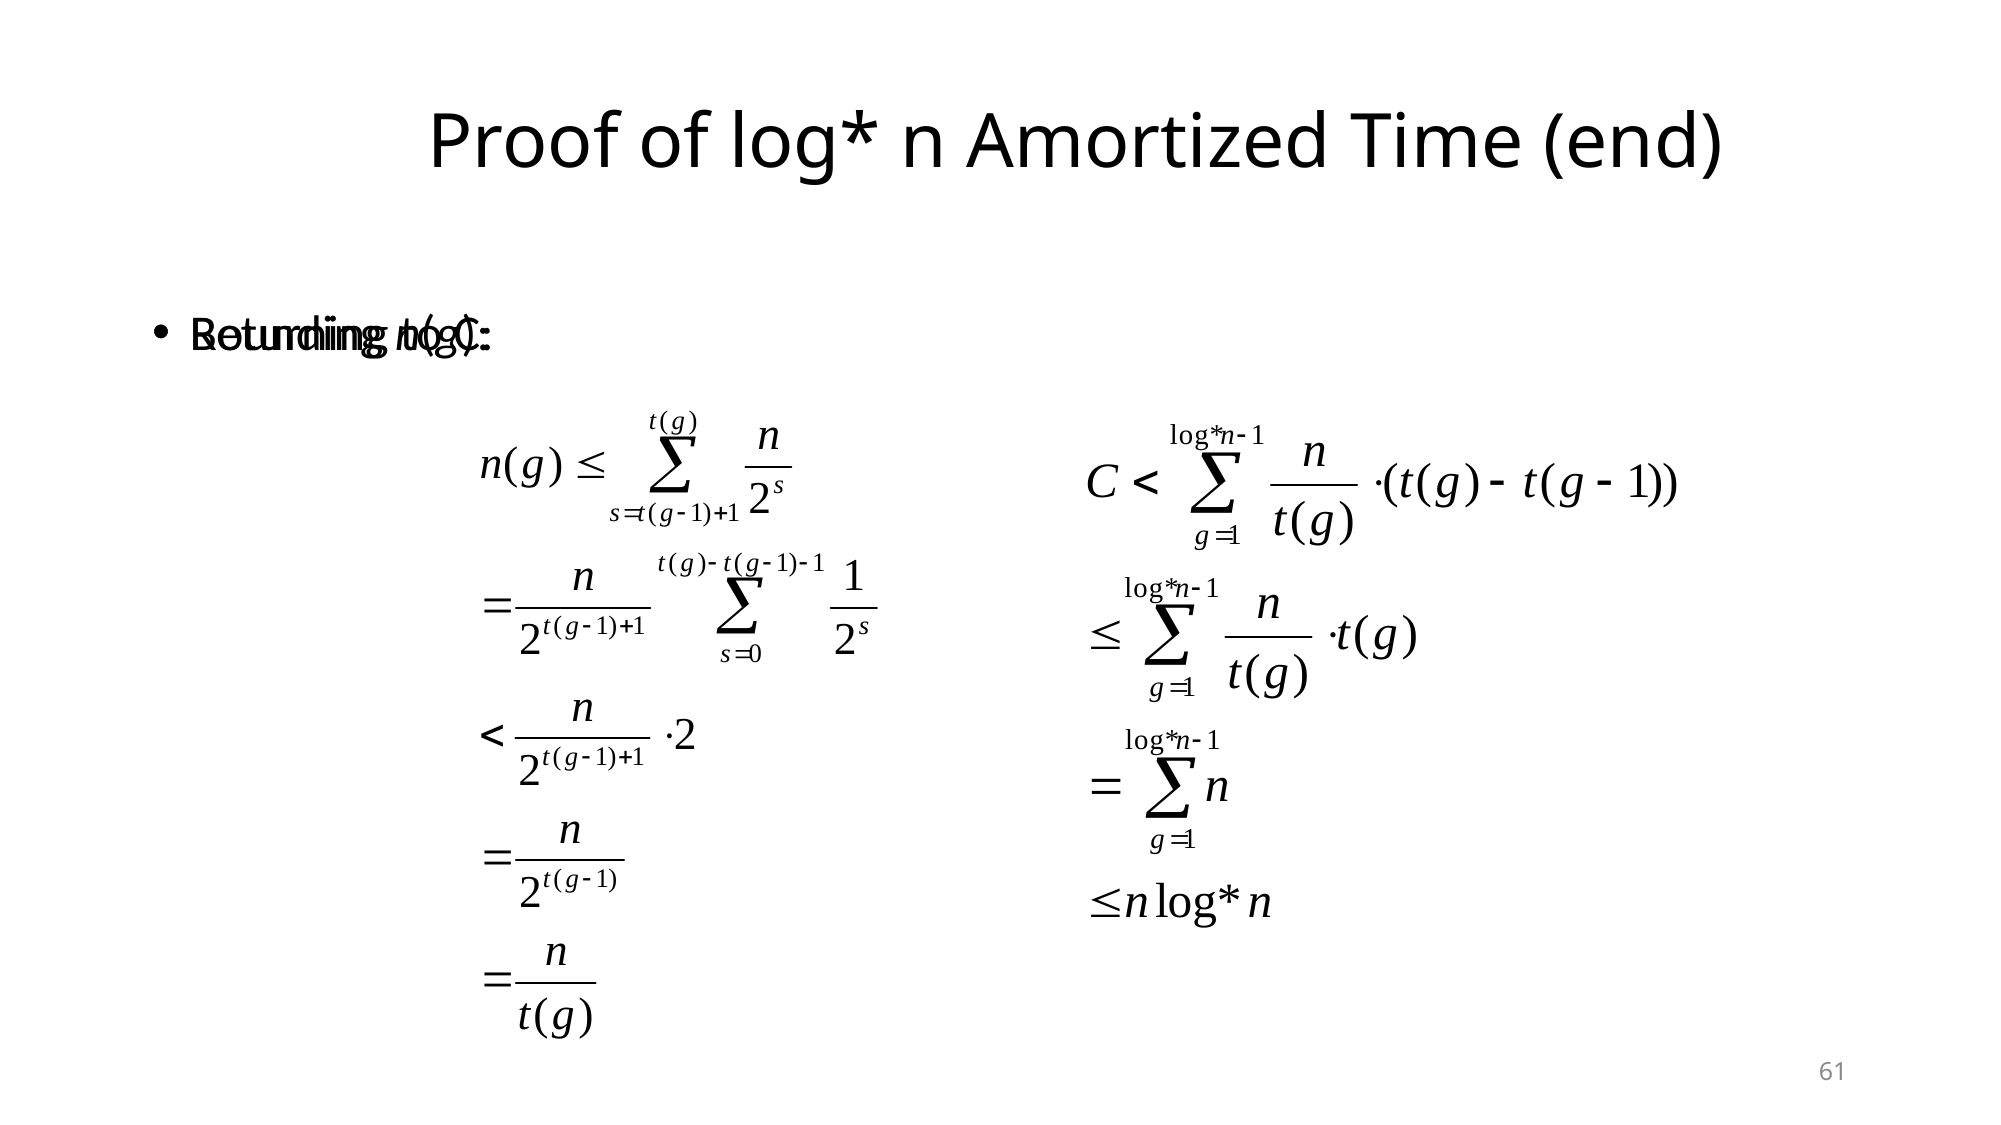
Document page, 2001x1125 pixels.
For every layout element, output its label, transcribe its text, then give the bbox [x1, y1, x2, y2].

title Proof of log* n Amortized Time (end) [412, 50, 1750, 238]
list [472, 399, 888, 1050]
list Returning to C: [137, 299, 1863, 1014]
slide_number 61 [1412, 1042, 1863, 1103]
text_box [1079, 412, 1688, 939]
